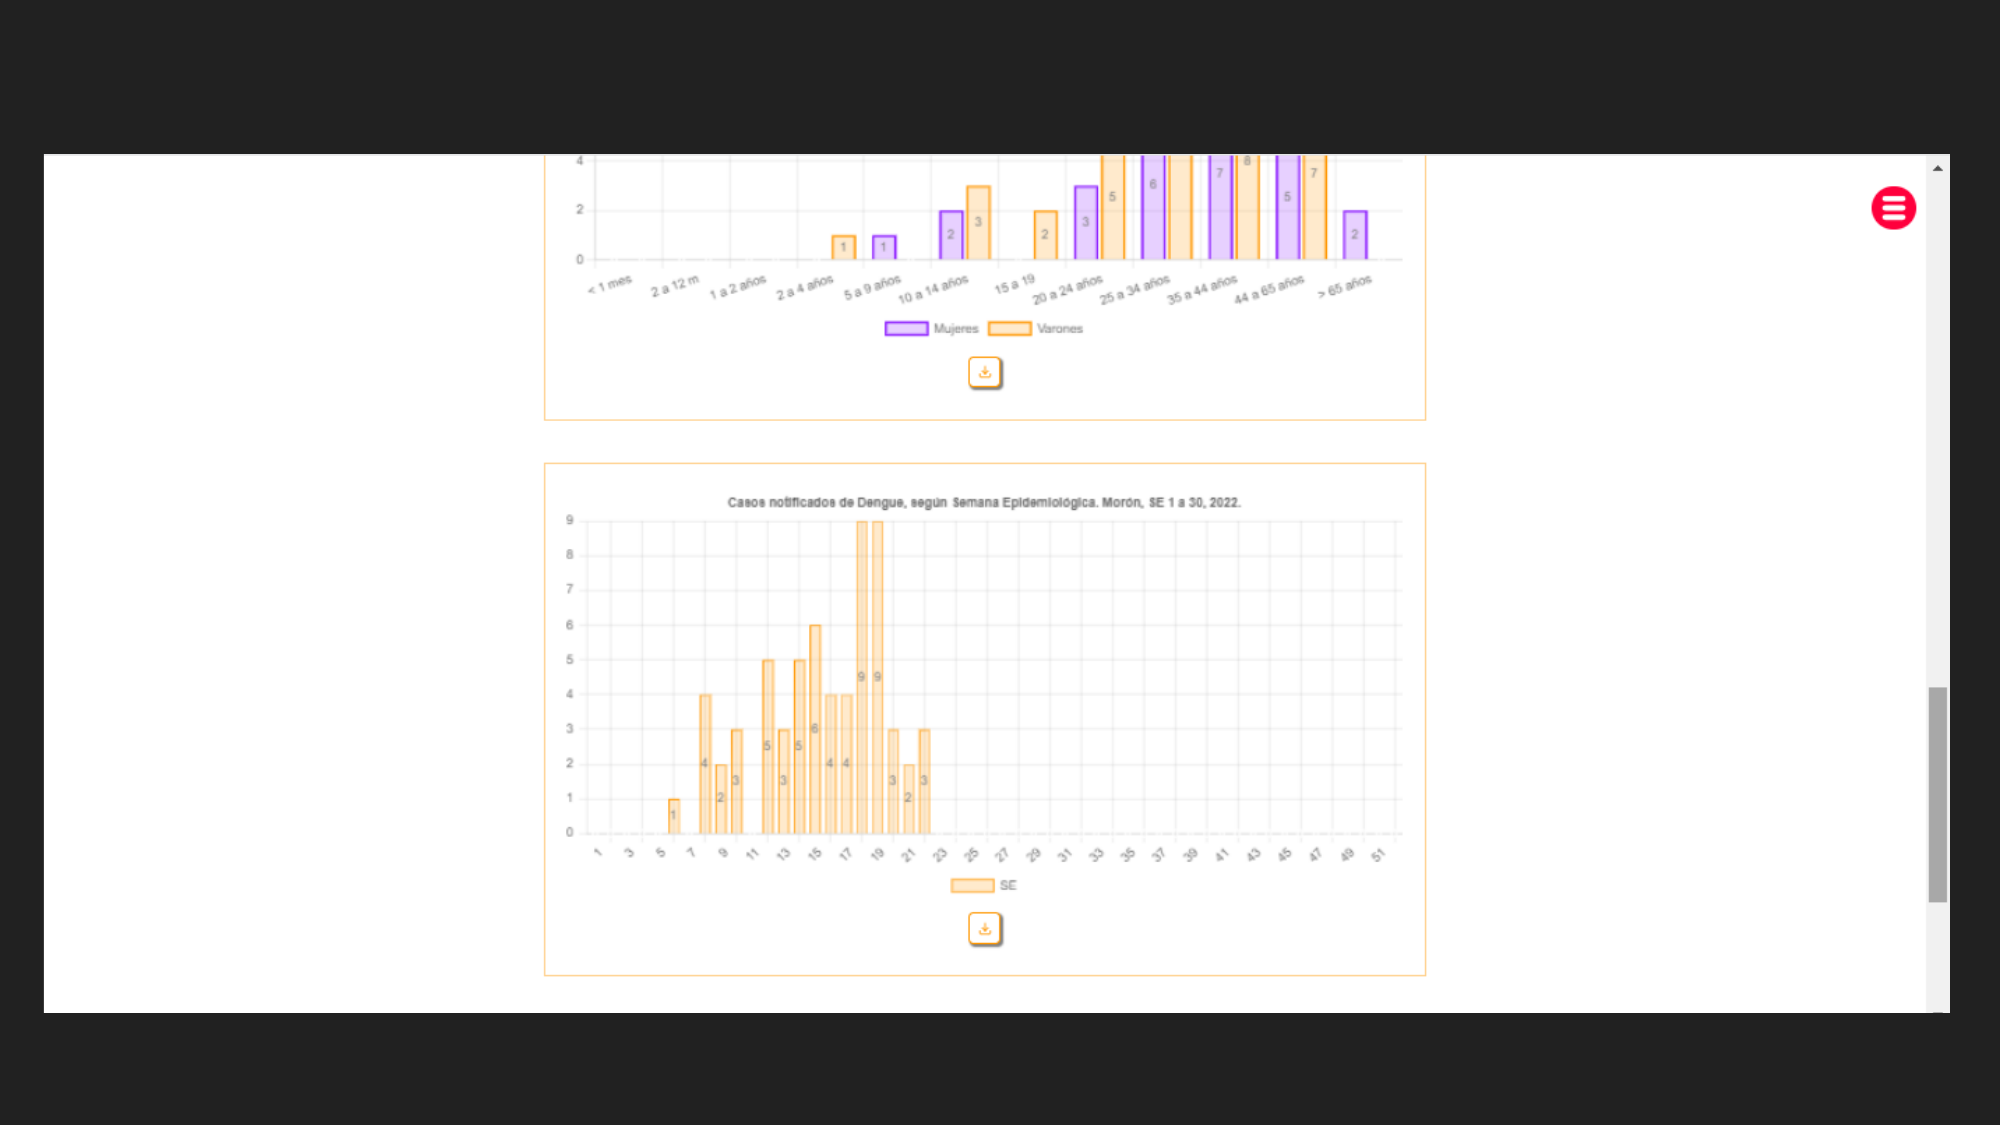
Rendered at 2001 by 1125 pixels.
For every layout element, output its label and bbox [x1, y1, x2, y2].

picture [43, 154, 1951, 1013]
